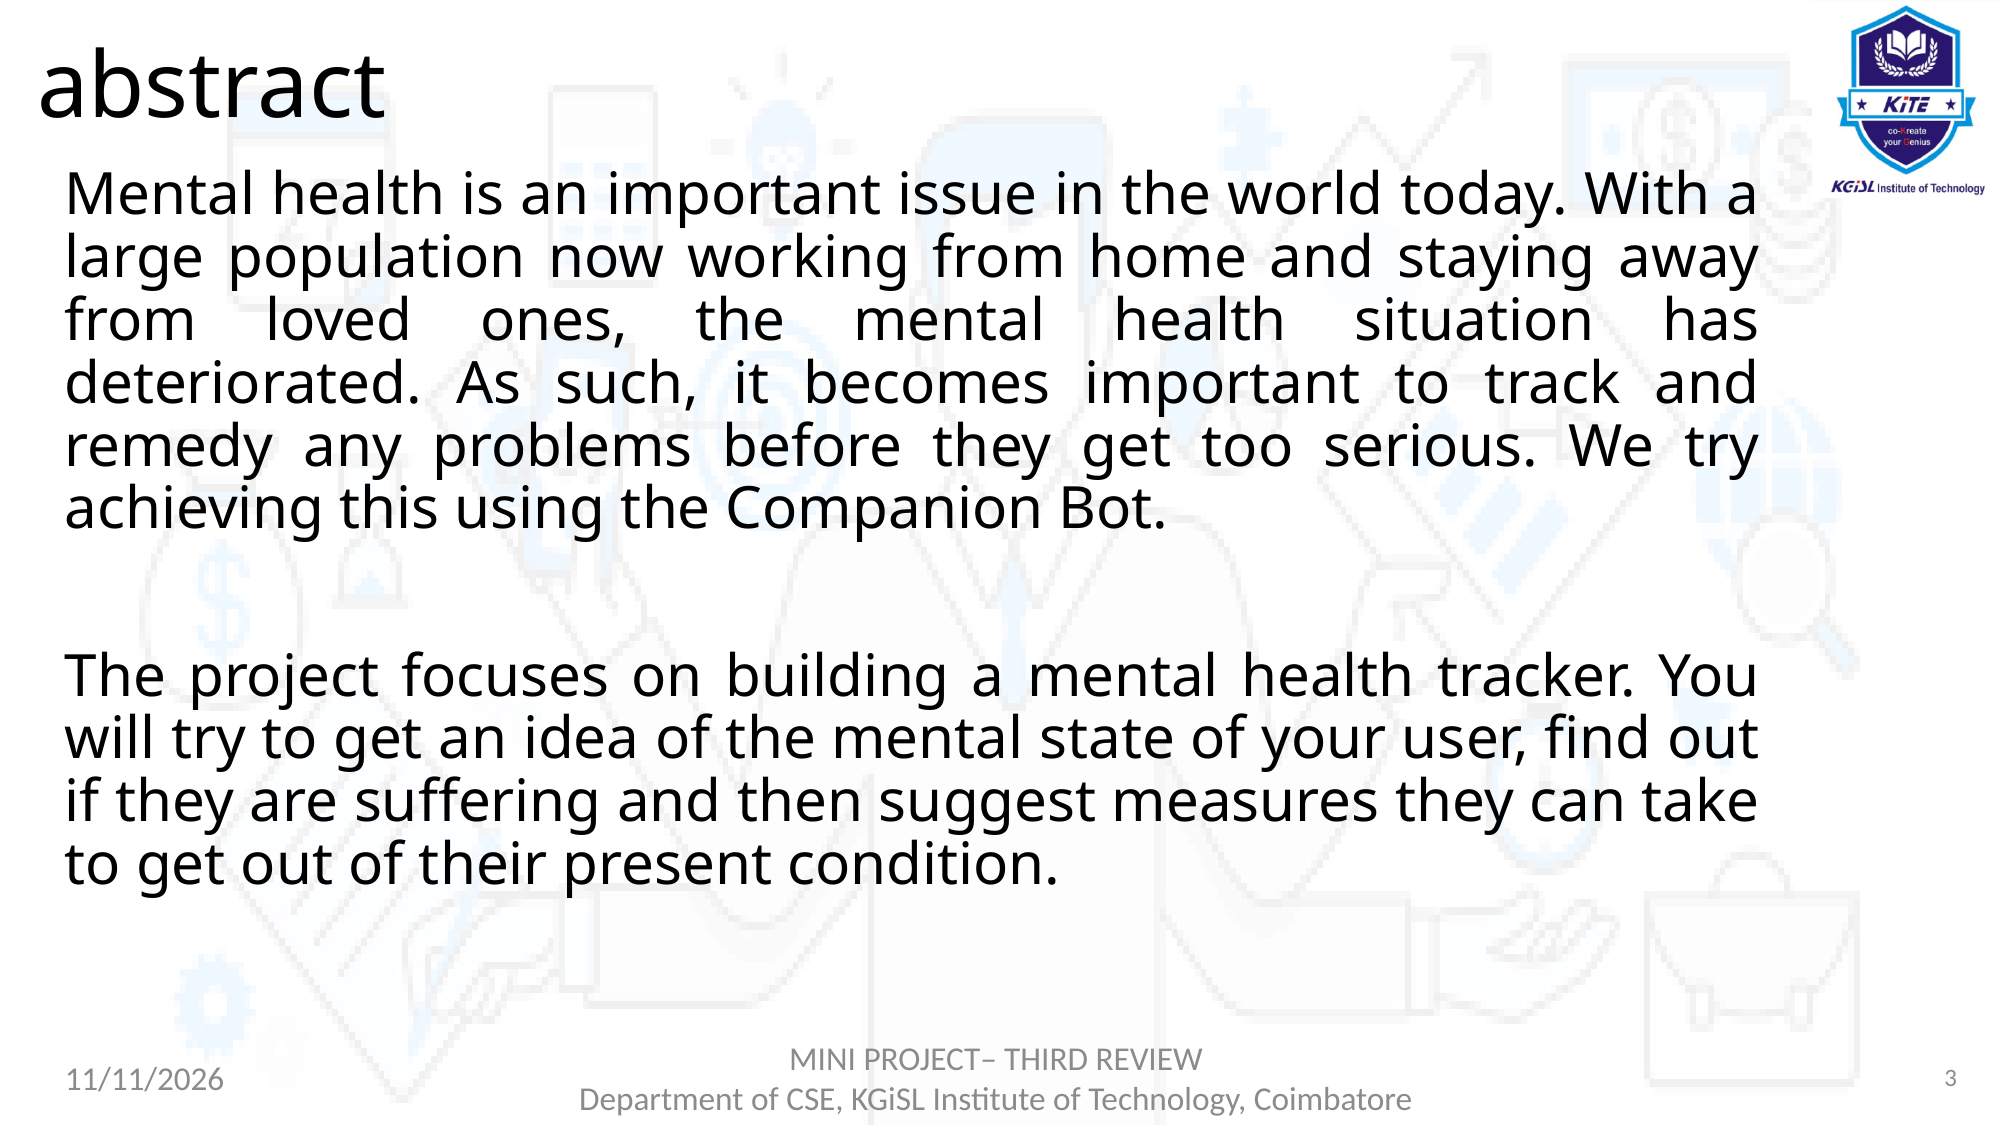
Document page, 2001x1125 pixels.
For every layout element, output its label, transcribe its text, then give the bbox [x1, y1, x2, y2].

title abstract [22, 18, 1748, 157]
list Mental health is an important issue in the world today. With a large population now working from home and staying away from loved ones, the mental health situation has deteriorated. As such, it becomes important to track and remedy any problems before they get too serious. We try achieving this using the Companion Bot. The project focuses on building a mental health tracker. You will try to get an idea of the mental state of your user, find out if they are suffering and then suggest measures they can take to get out of their present condition. [49, 156, 1775, 1018]
slide_number 3 [1880, 1046, 1973, 1107]
footer MINI PROJECT– THIRD REVIEW Department of CSE, KGiSL Institute of Technology, Coimbatore [444, 1047, 1555, 1108]
picture [1812, 0, 2000, 198]
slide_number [49, 1047, 268, 1108]
